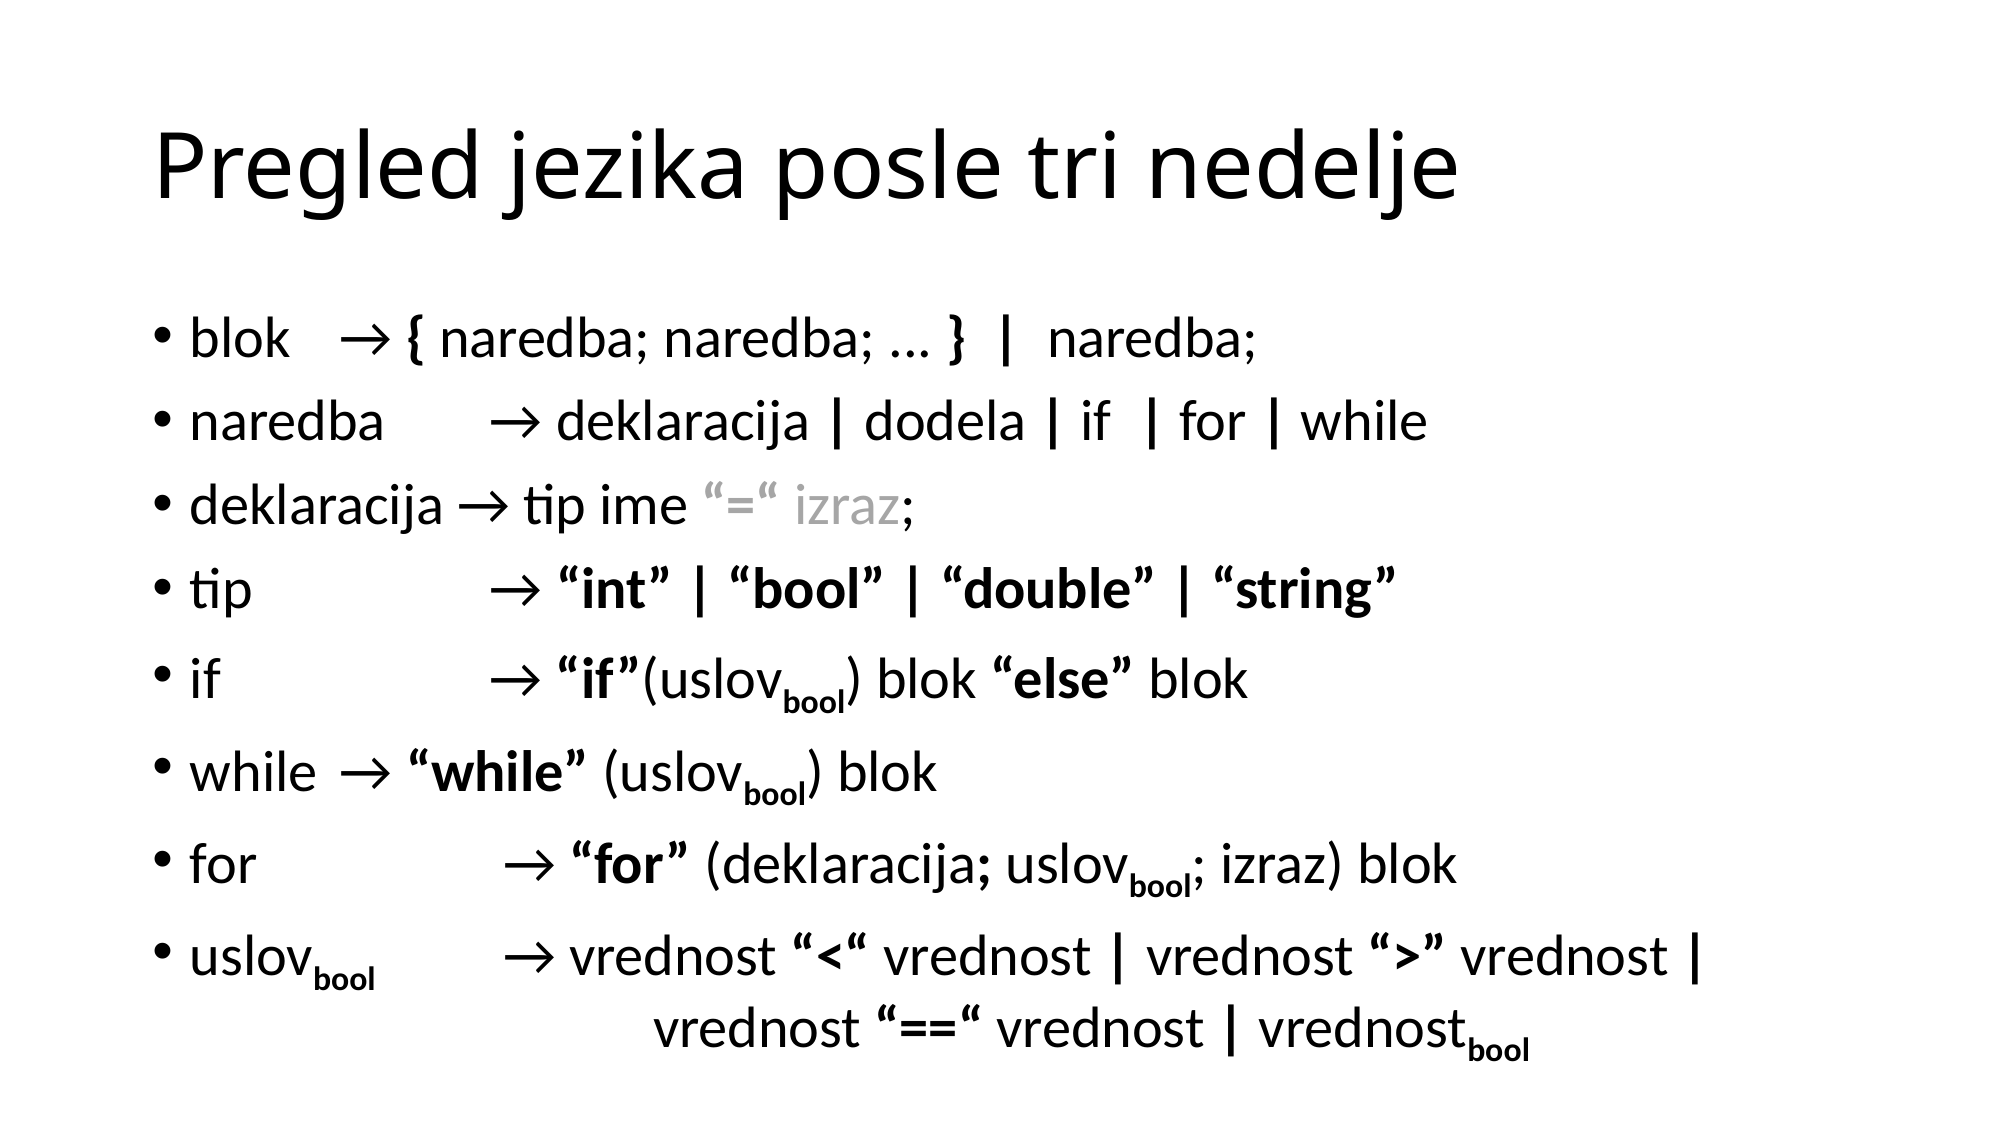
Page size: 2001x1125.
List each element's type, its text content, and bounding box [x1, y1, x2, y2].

title Pregled jezika posle tri nedelje [137, 59, 1863, 278]
list blok → { naredba; naredba; ... } | naredba; naredba → deklaracija | dodela | if | for | while deklaracija → tip ime “=“ izraz; tip → “int” | “bool” | “double” | “string” if → “if”(uslovbool) blok “else” blok while → “while” (uslovbool) blok for → “for” (deklaracija; uslovbool; izraz) blok uslovbool → vrednost “<“ vrednost | vrednost “>” vrednost | vrednost “==“ vrednost | vrednostbool [137, 299, 1863, 1103]
